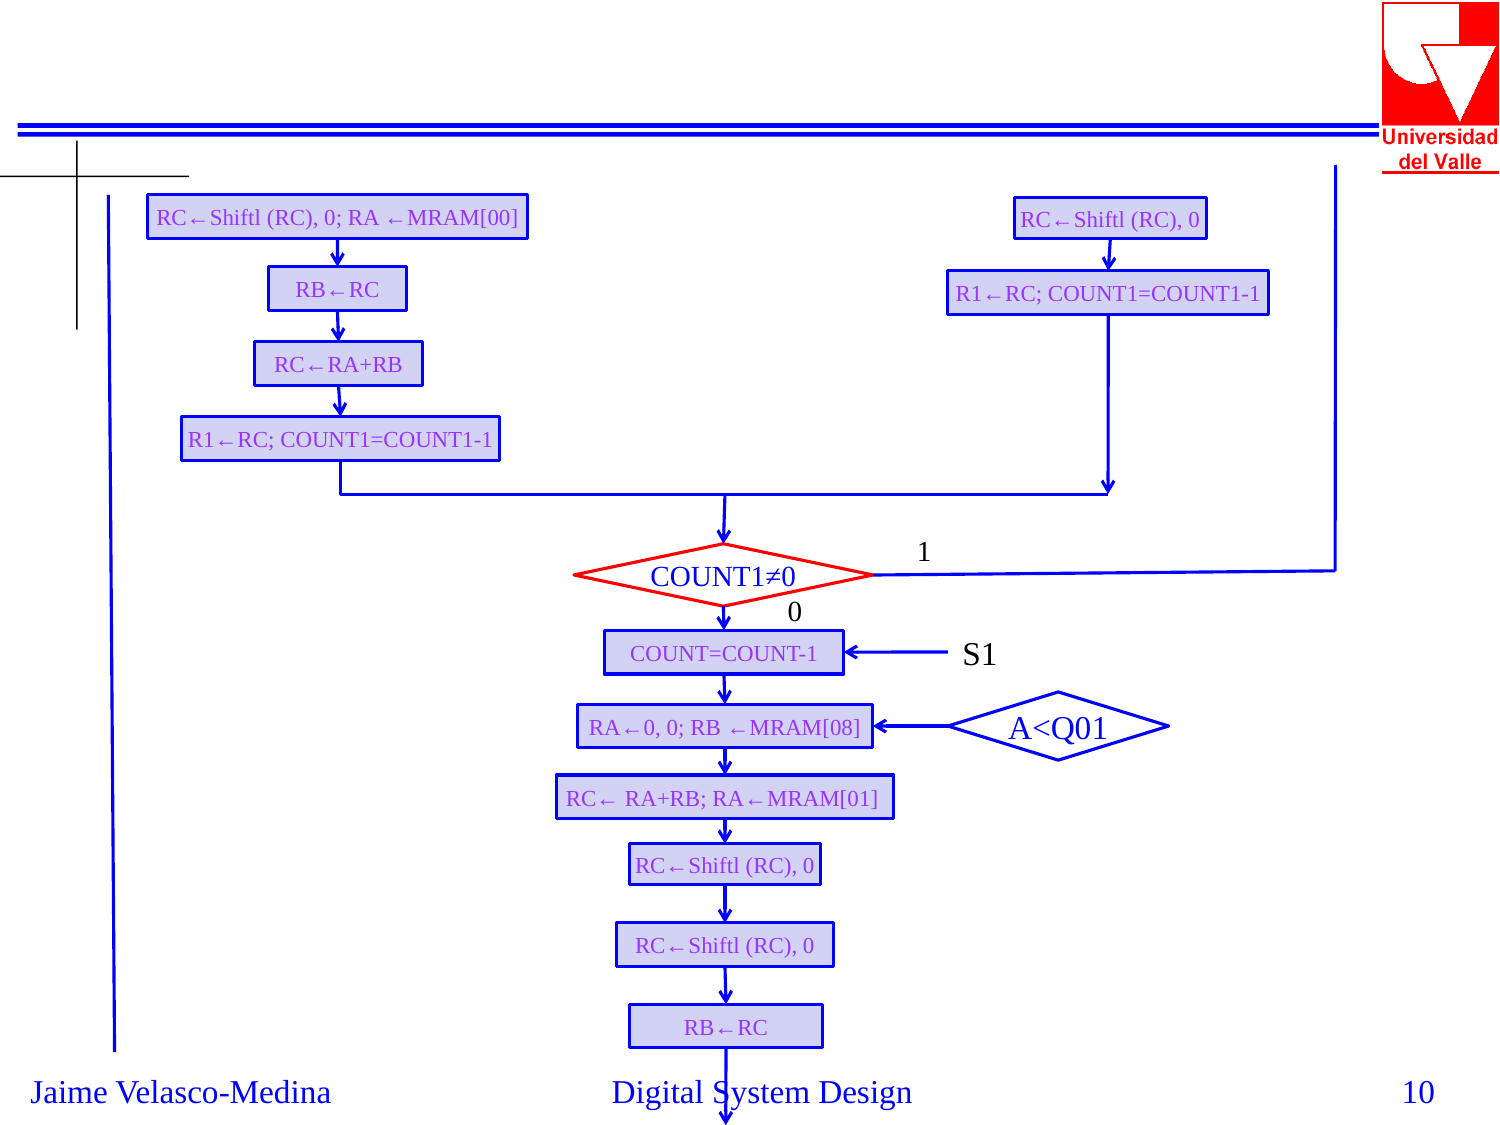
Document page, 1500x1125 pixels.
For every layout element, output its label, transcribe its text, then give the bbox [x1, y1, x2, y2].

text_box RC←RA+RB [254, 341, 423, 386]
text_box RC←Shiftl (RC), 0; RA ←MRAM[00] [147, 194, 528, 239]
text_box RC←Shiftl (RC), 0 [629, 843, 821, 885]
text_box RA←0, 0; RB ←MRAM[08] [577, 704, 702, 748]
text_box COUNT=COUNT-1 [604, 630, 702, 674]
text_box 0 [772, 584, 819, 630]
text_box RC← RA+RB; RA←MRAM[01] [746, 774, 894, 819]
text_box 1 [902, 524, 948, 569]
text_box A<Q01 [949, 691, 1169, 761]
text_box RC←Shiftl (RC), 0 [616, 922, 834, 967]
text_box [323, 399, 356, 403]
text_box RA←0, 0; RB ←MRAM[08] [746, 704, 873, 748]
text_box RB←RC [629, 1004, 823, 1048]
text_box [872, 570, 1336, 576]
text_box COUNT=COUNT-1 [746, 630, 844, 674]
text_box COUNT1≠0 [573, 548, 702, 602]
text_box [0, 619, 541, 627]
text_box RB←RC [268, 266, 407, 311]
text_box COUNT1≠0 [746, 548, 868, 602]
text_box R1←RC; COUNT1=COUNT1-1 [947, 270, 1269, 315]
picture [1379, 0, 1500, 175]
text_box S1 [947, 624, 1017, 679]
text_box RC← RA+RB; RA←MRAM[01] [556, 774, 702, 819]
text_box RC←Shiftl (RC), 0 [1014, 197, 1207, 239]
text_box R1←RC; COUNT1=COUNT1-1 [181, 416, 500, 461]
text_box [707, 93, 742, 862]
